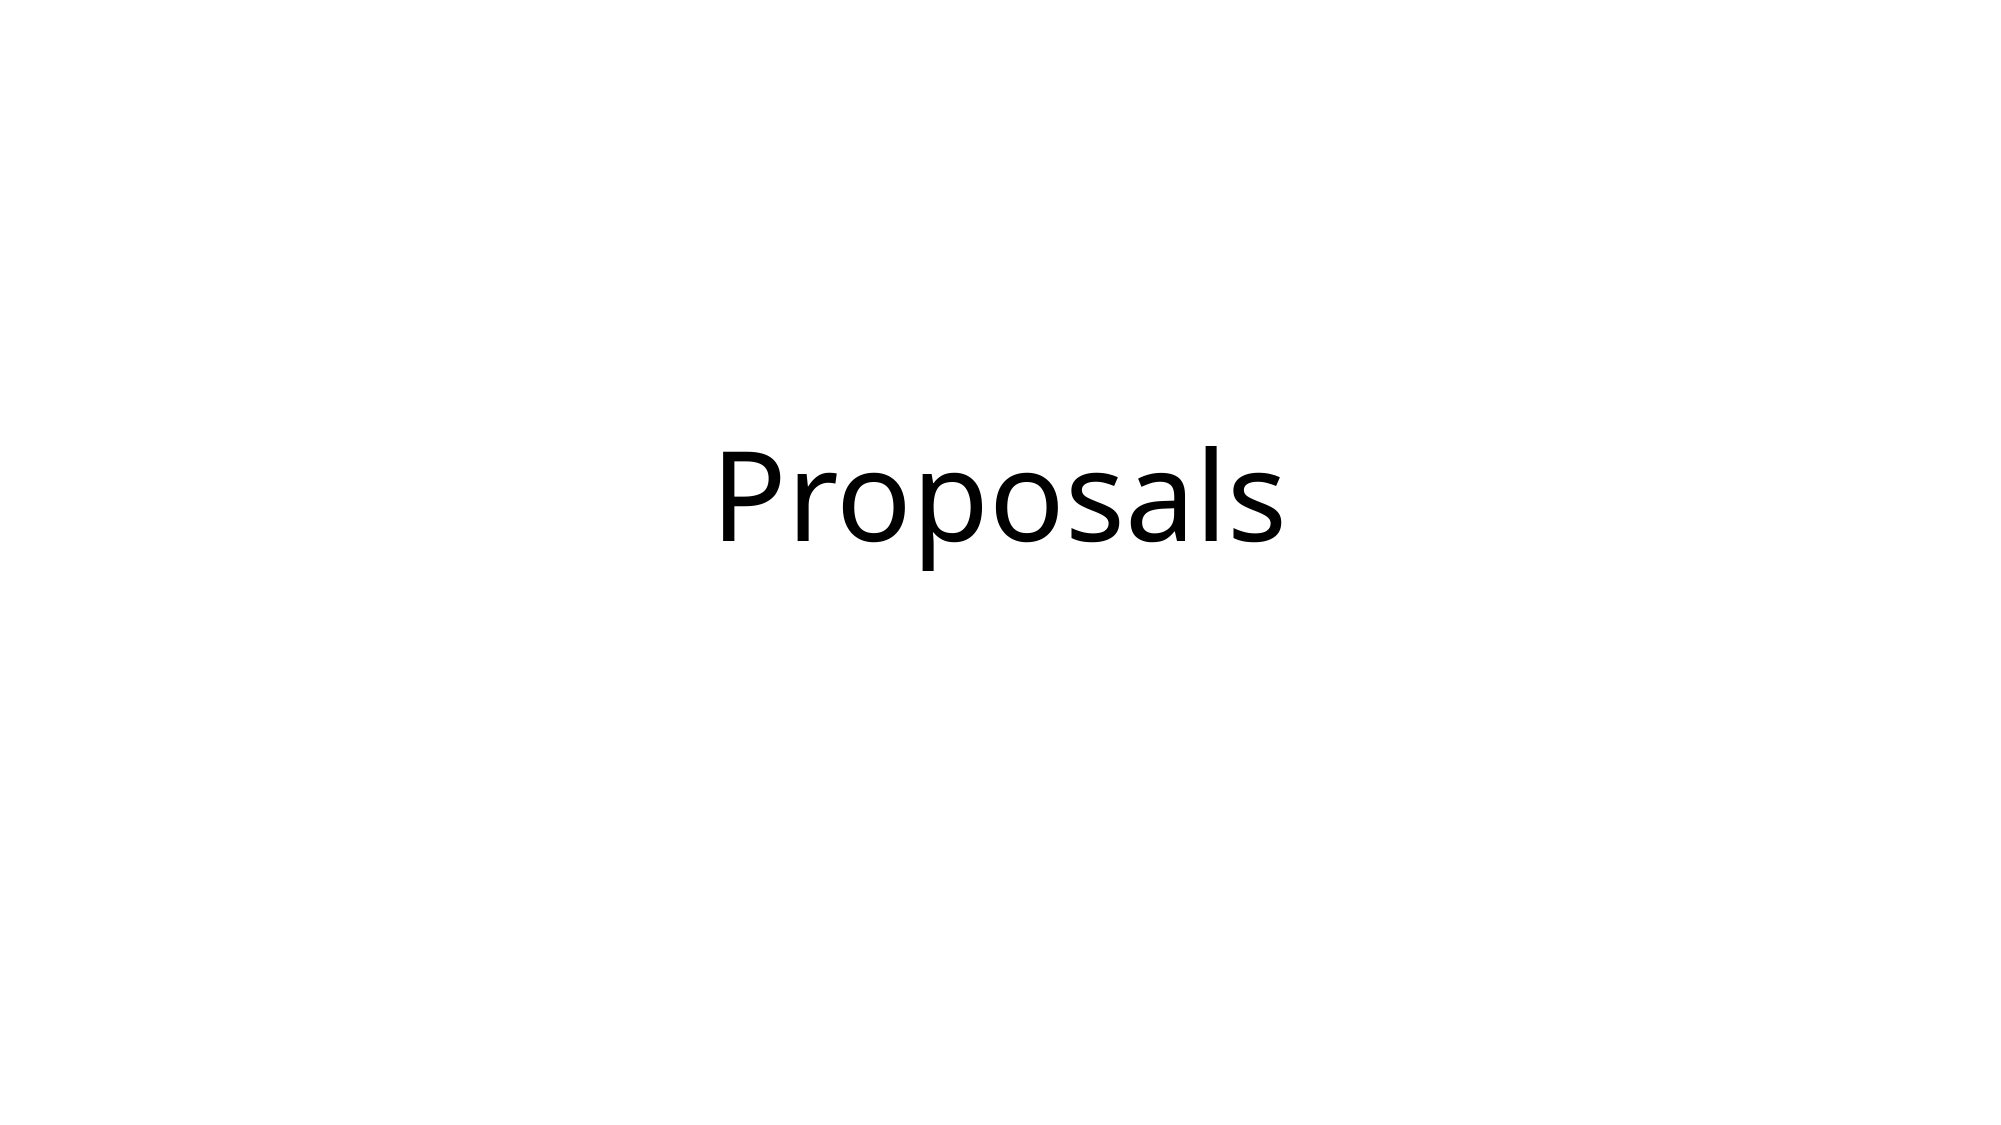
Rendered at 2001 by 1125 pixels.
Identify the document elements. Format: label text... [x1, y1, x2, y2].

title Proposals [249, 184, 1750, 576]
